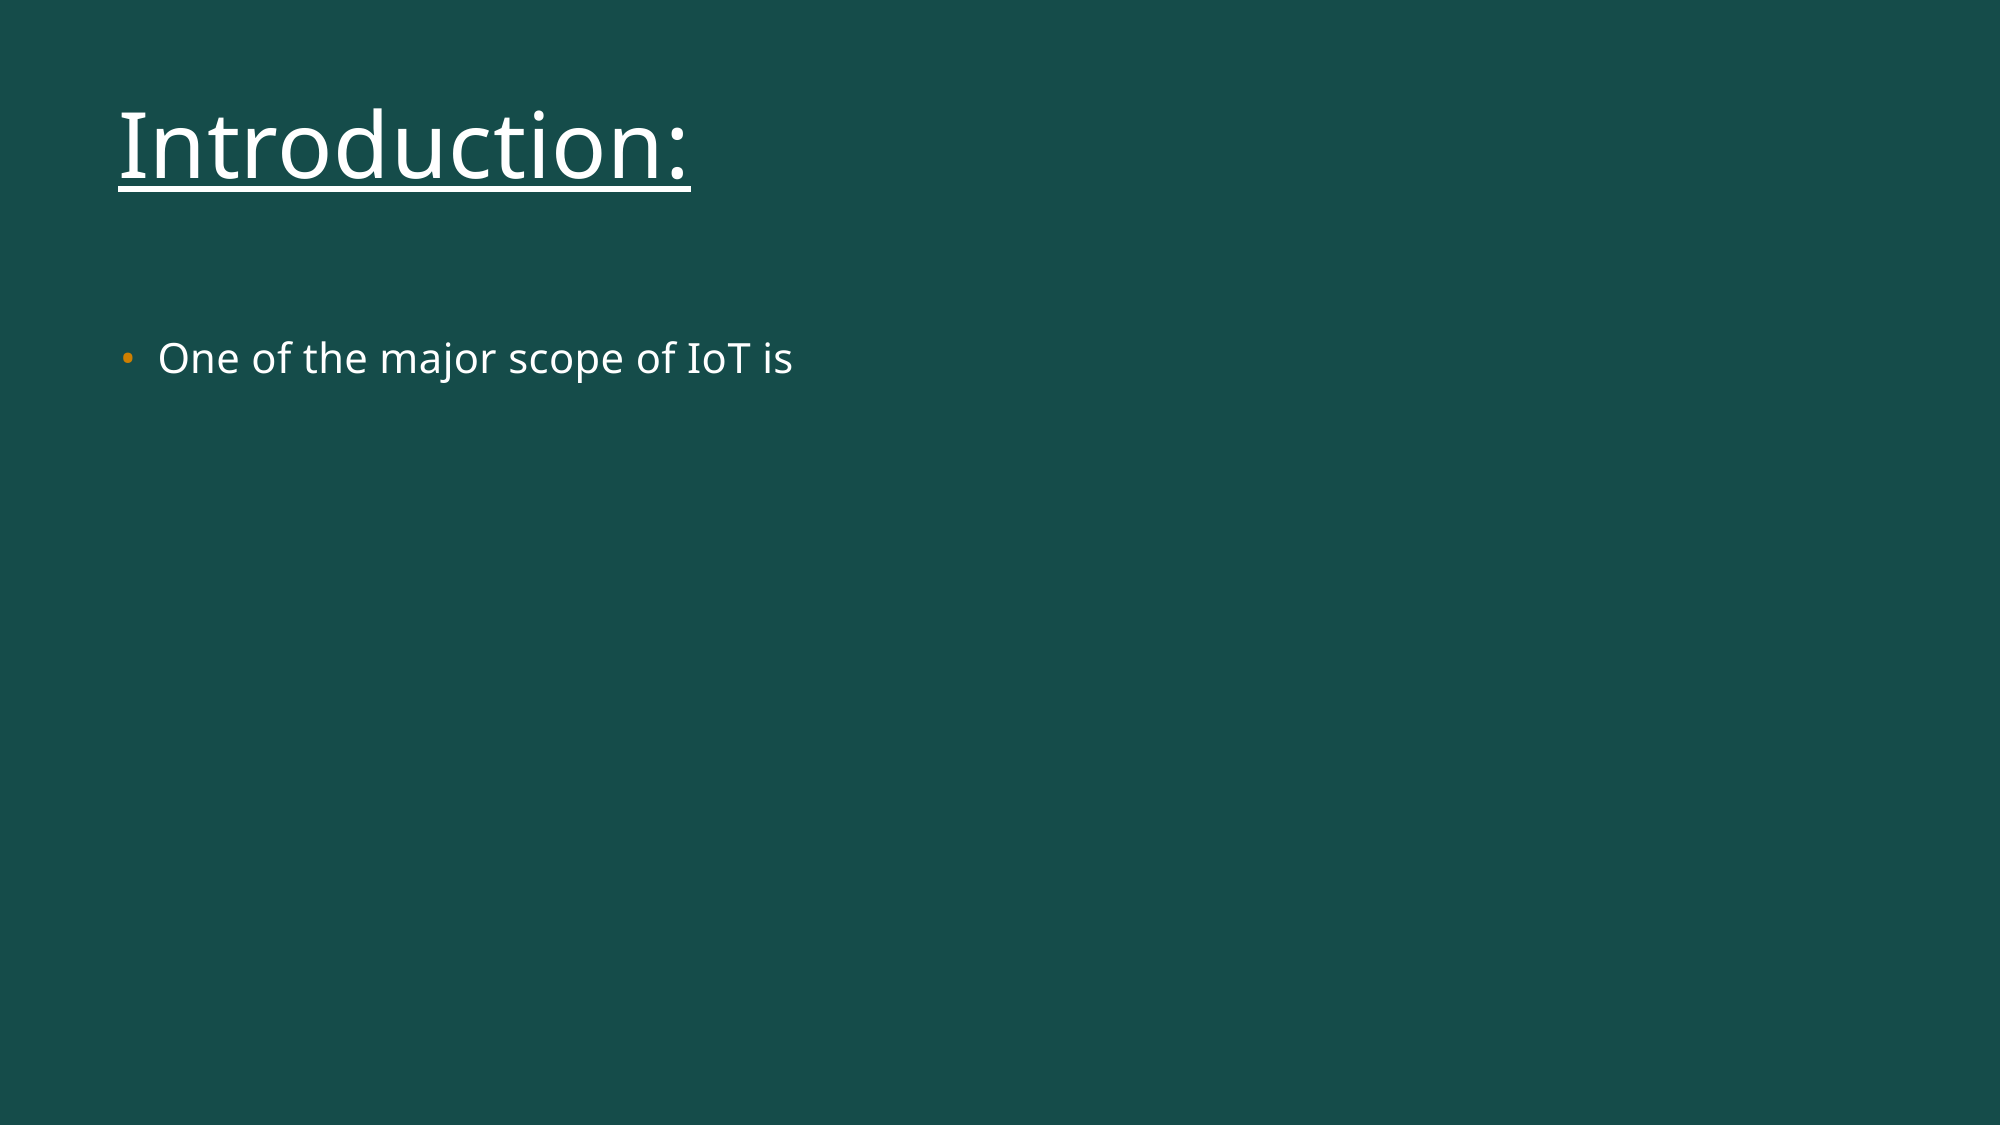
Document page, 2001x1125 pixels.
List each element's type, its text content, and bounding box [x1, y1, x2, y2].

list One of the major scope of IoT is [120, 322, 1880, 852]
title Introduction: [118, 101, 1878, 344]
